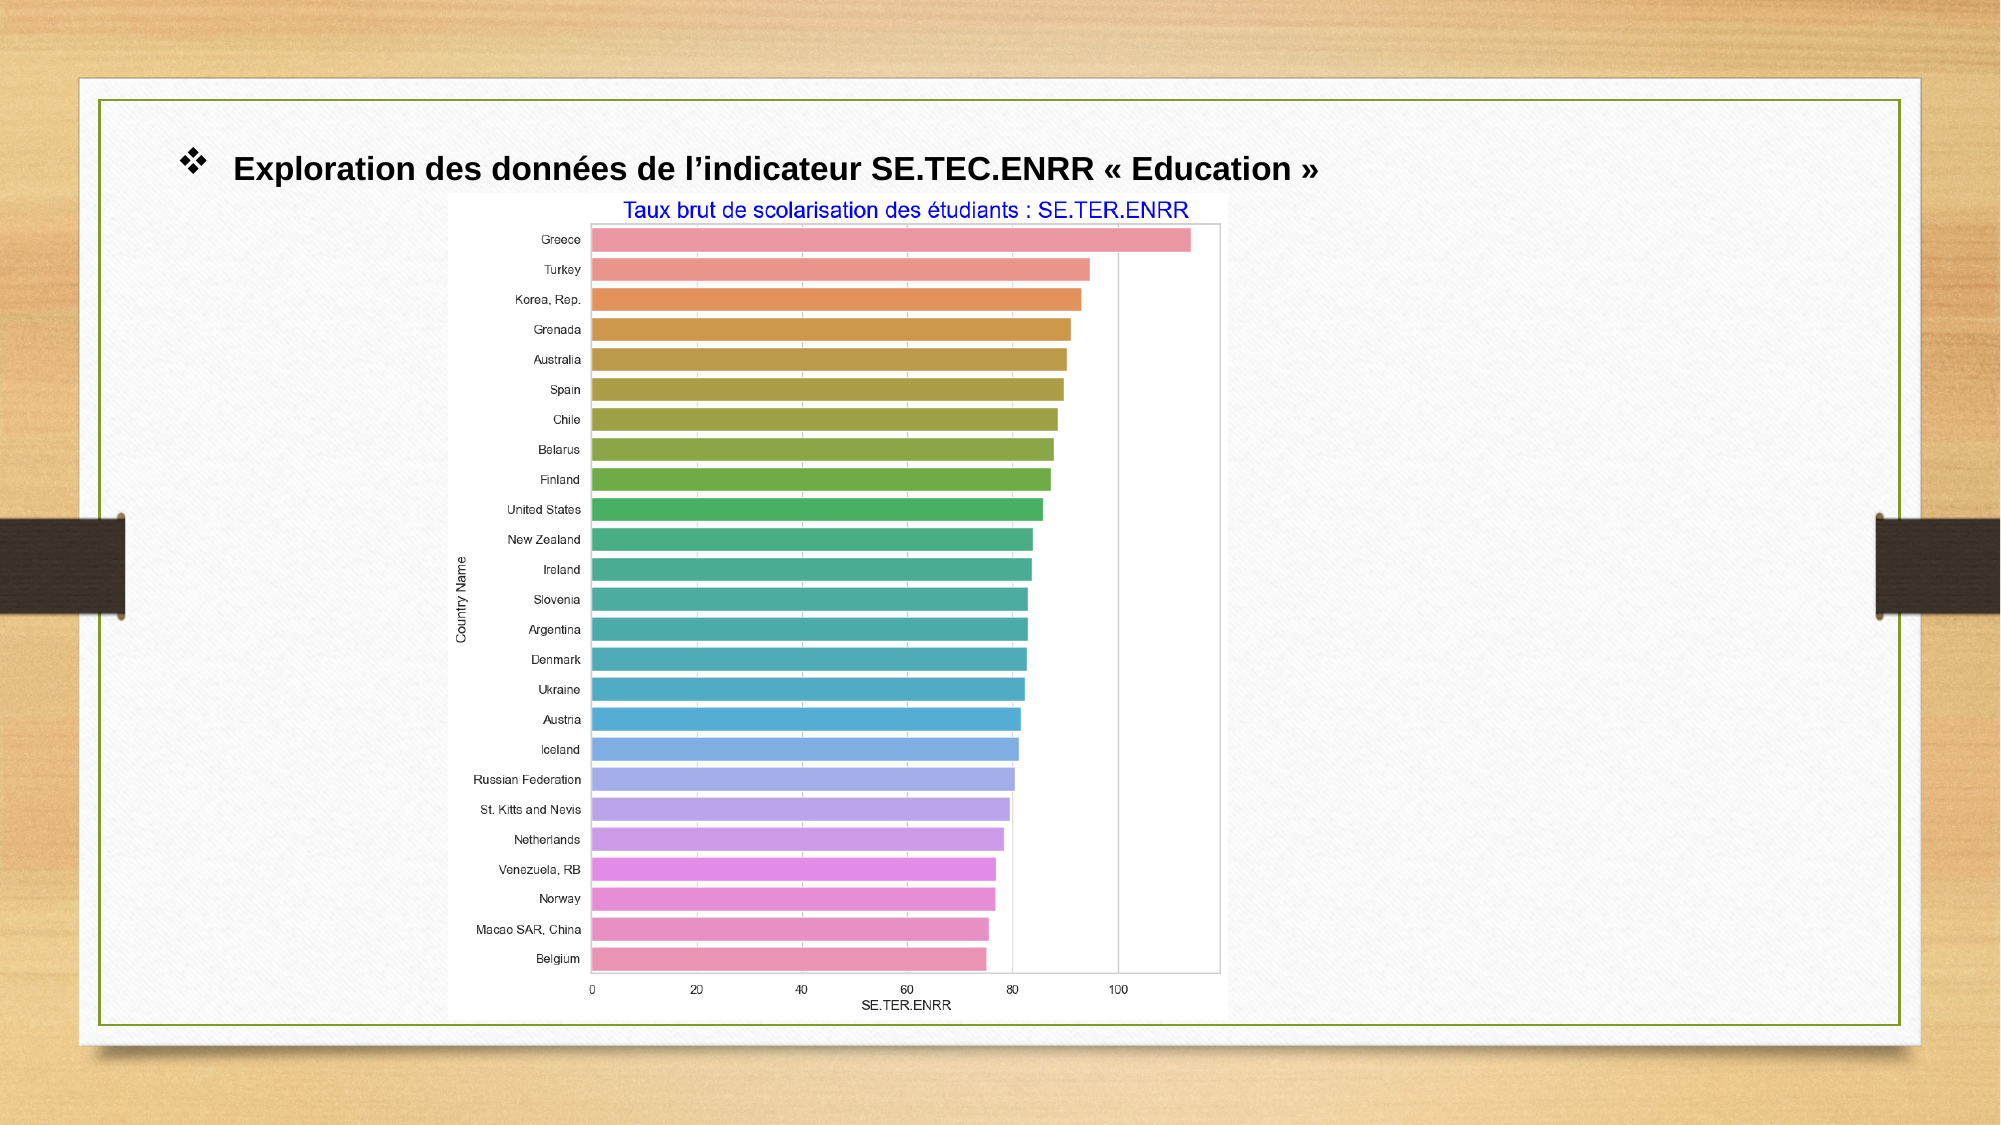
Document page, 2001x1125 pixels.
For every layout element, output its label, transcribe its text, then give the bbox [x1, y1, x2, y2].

picture [0, 0, 2001, 1125]
text_box Exploration des données de l’indicateur SE.TEC.ENRR « Education » [161, 135, 1615, 196]
